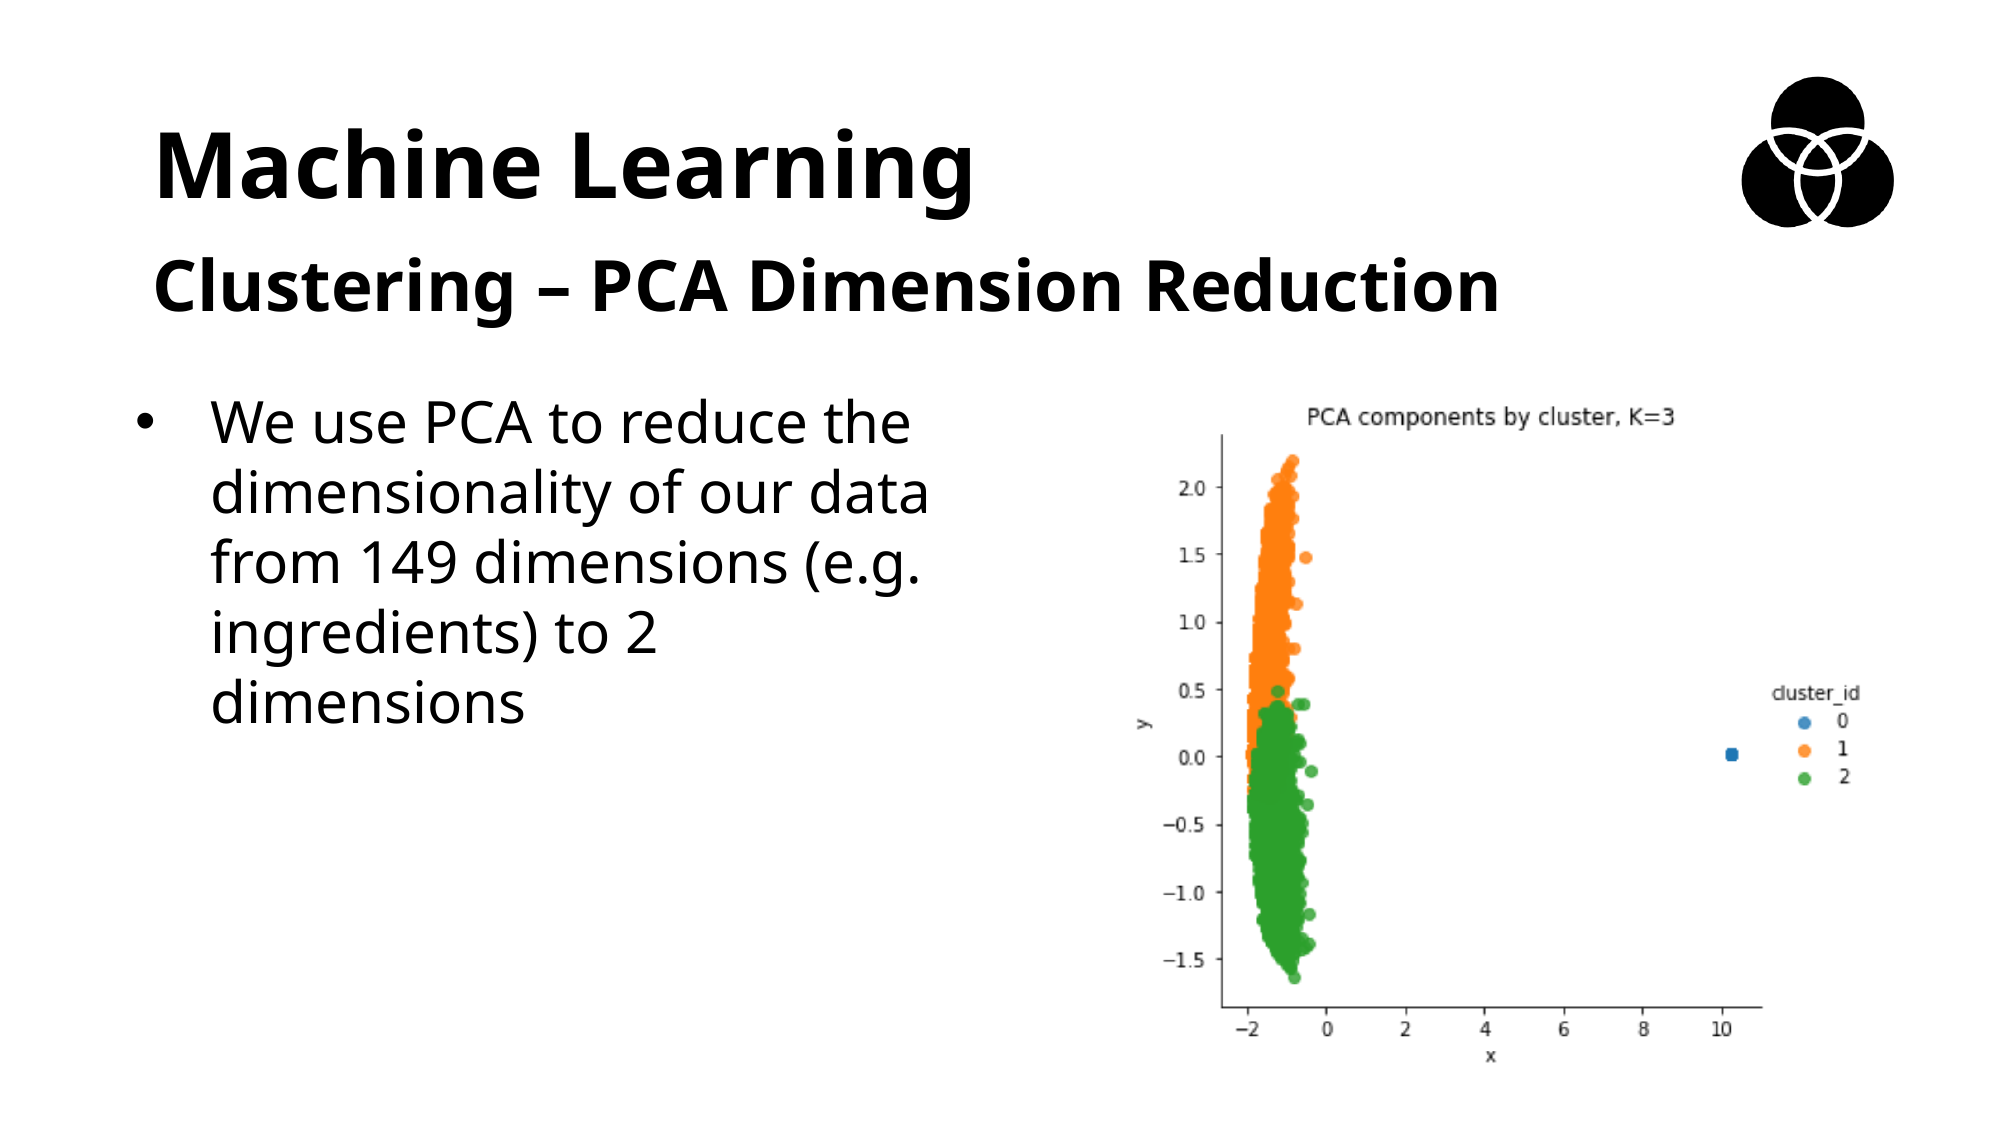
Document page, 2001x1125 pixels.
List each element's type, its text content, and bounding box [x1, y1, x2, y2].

text_box Clustering – PCA Dimension Reduction [137, 179, 1653, 398]
title Machine Learning [137, 59, 1653, 179]
picture [1708, 42, 1927, 260]
picture [1122, 397, 1880, 1070]
text_box We use PCA to reduce the dimensionality of our data from 149 dimensions (e.g. ingredients) to 2 dimensions [120, 377, 967, 743]
